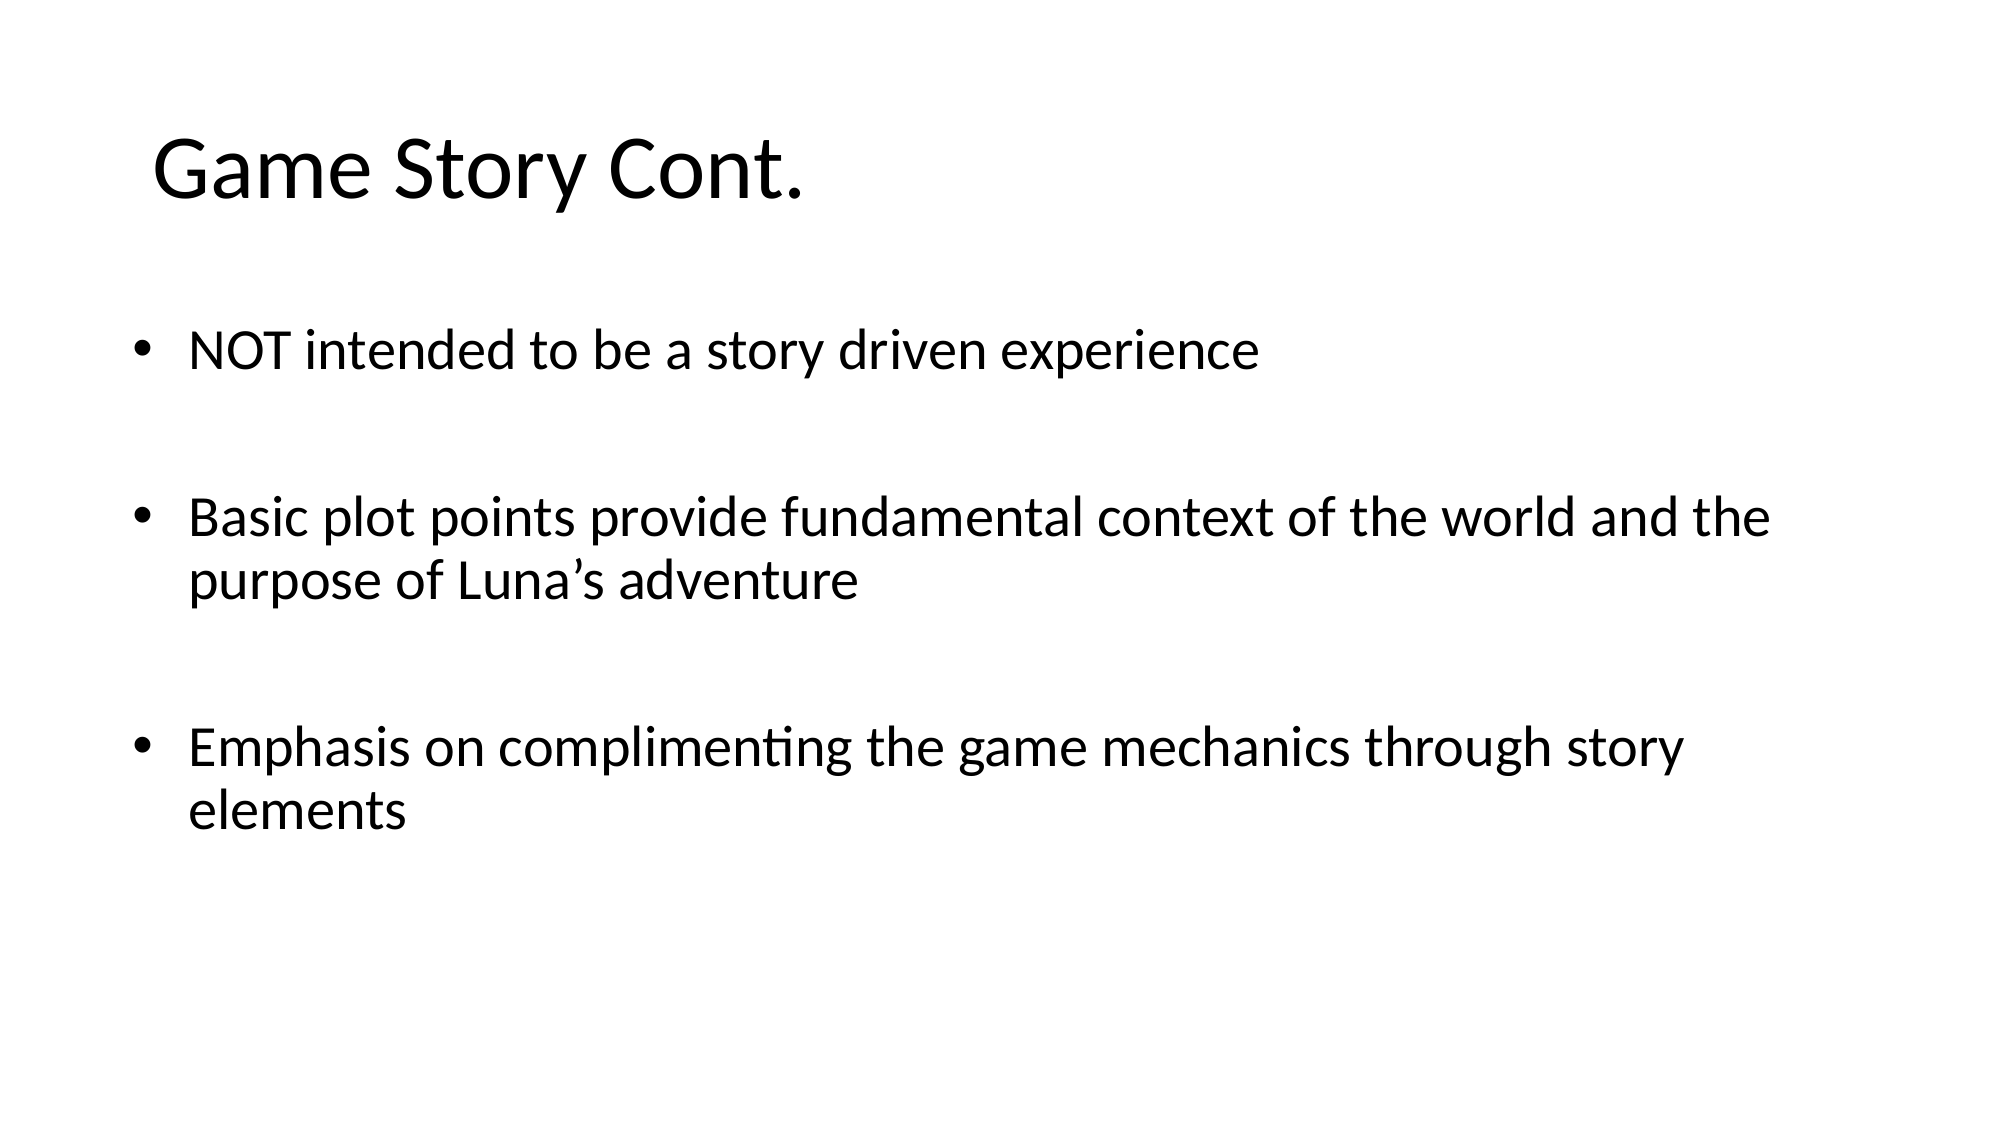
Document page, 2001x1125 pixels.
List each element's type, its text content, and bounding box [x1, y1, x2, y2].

title Game Story Cont. [137, 59, 1863, 278]
list NOT intended to be a story driven experience Basic plot points provide fundamental context of the world and the purpose of Luna’s adventure Emphasis on complimenting the game mechanics through story elements [98, 311, 1824, 1026]
